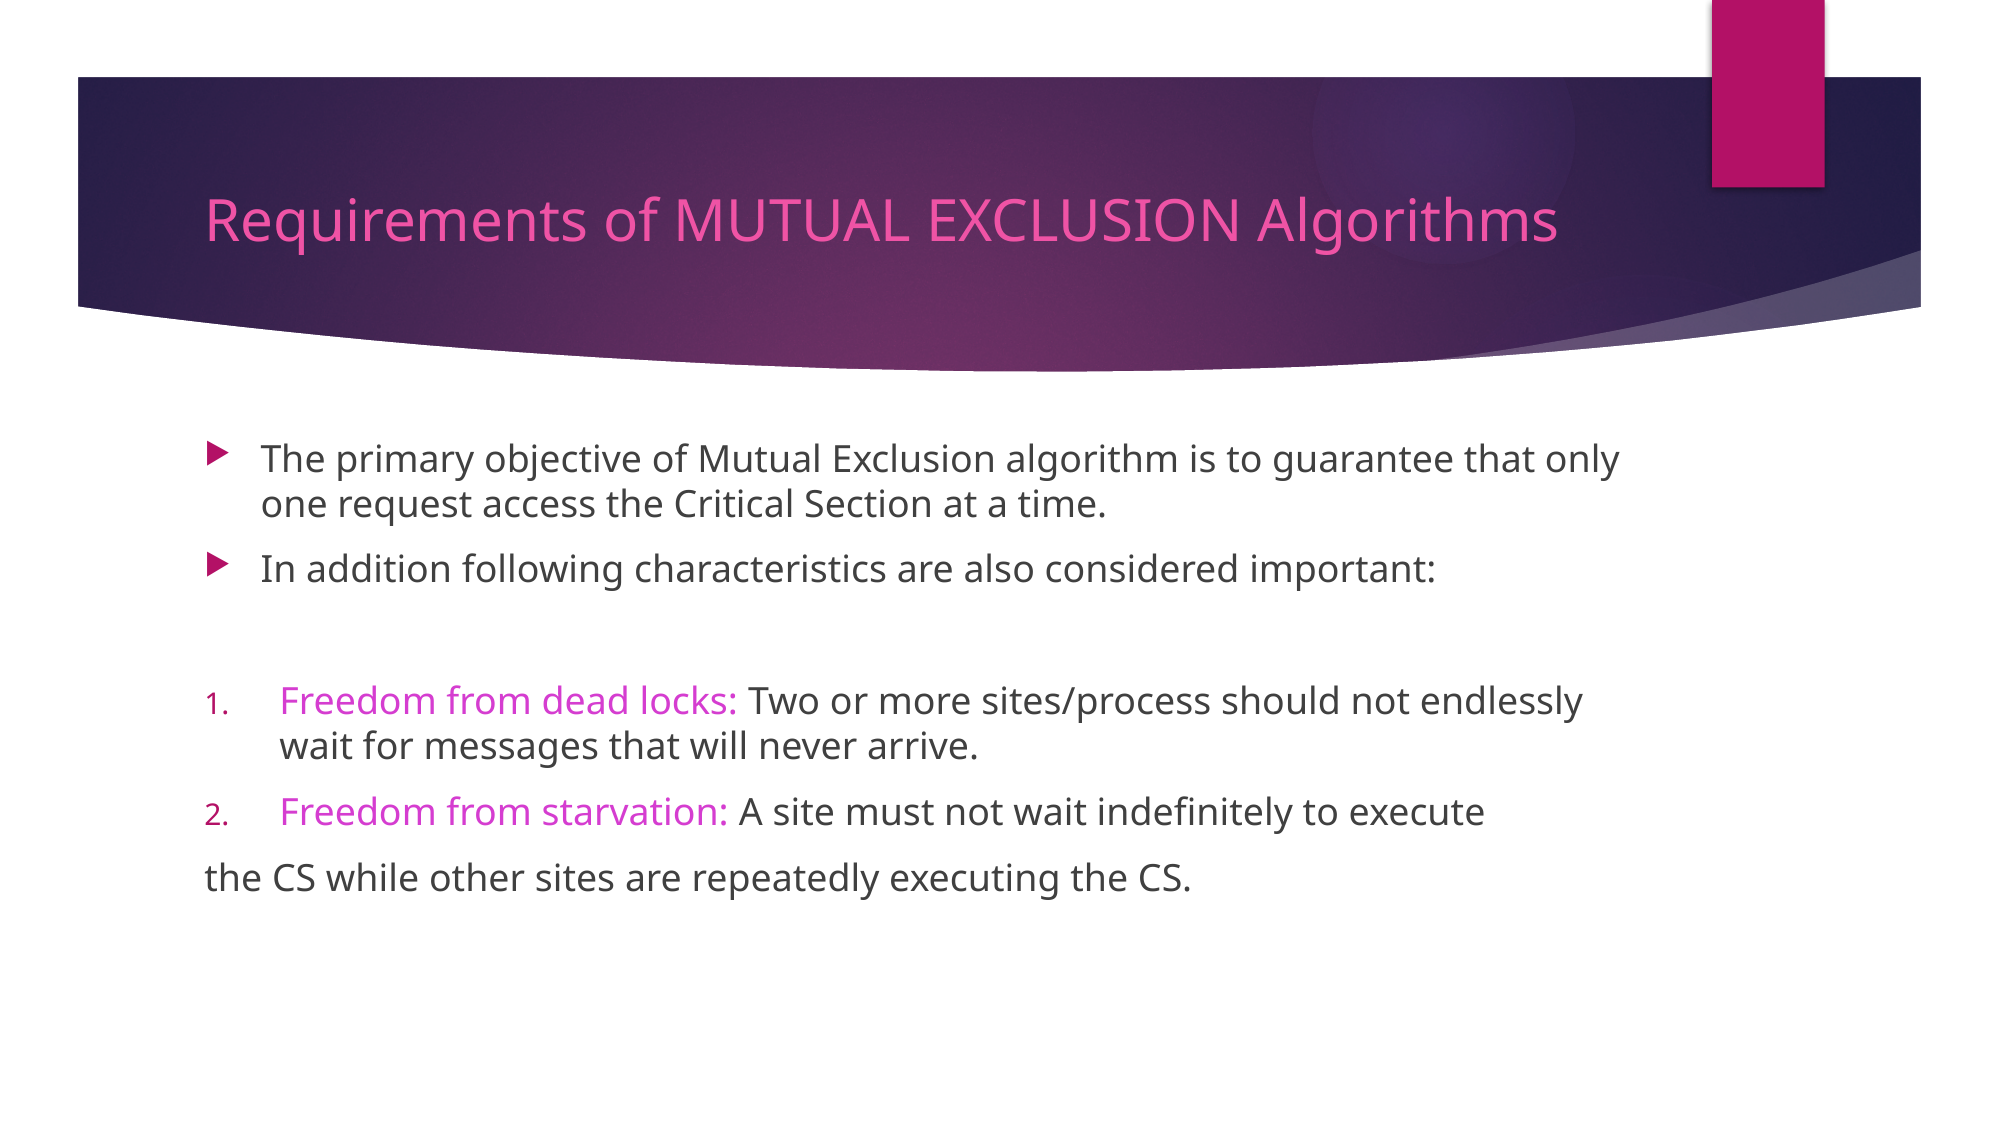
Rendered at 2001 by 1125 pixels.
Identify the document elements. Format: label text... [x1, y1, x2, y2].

title Requirements of MUTUAL EXCLUSION Algorithms [189, 159, 1627, 276]
list The primary objective of Mutual Exclusion algorithm is to guarantee that only one request access the Critical Section at a time. In addition following characteristics are also considered important: Freedom from dead locks: Two or more sites/process should not endlessly wait for messages that will never arrive. Freedom from starvation: A site must not wait indefinitely to execute the CS while other sites are repeatedly executing the CS. [189, 427, 1638, 988]
